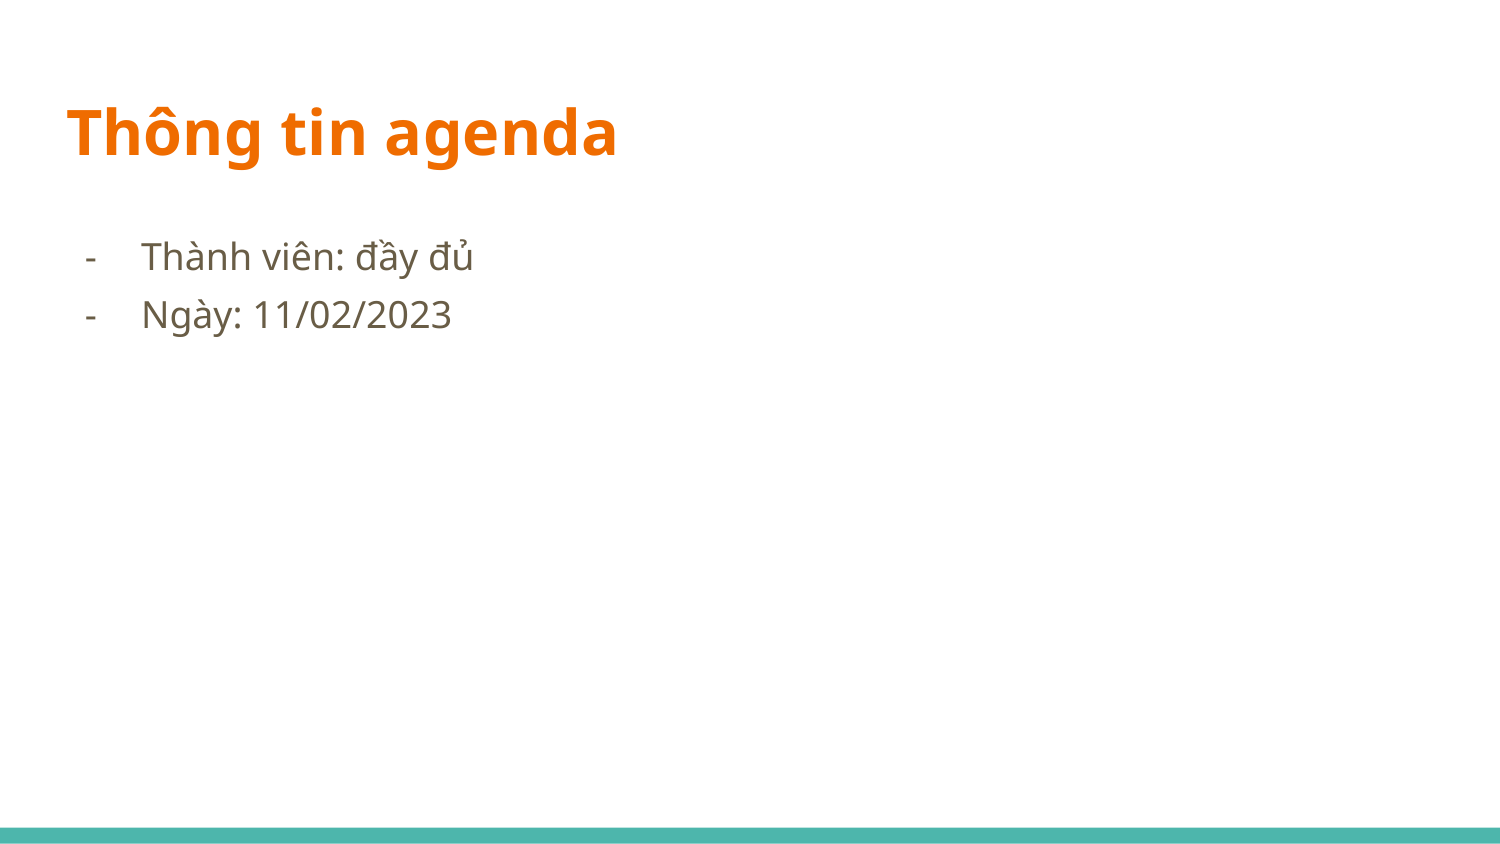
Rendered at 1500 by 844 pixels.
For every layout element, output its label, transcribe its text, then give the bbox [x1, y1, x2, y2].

title Thông tin agenda [51, 72, 1449, 189]
list Thành viên: đầy đủ Ngày: 11/02/2023 [51, 207, 1449, 750]
